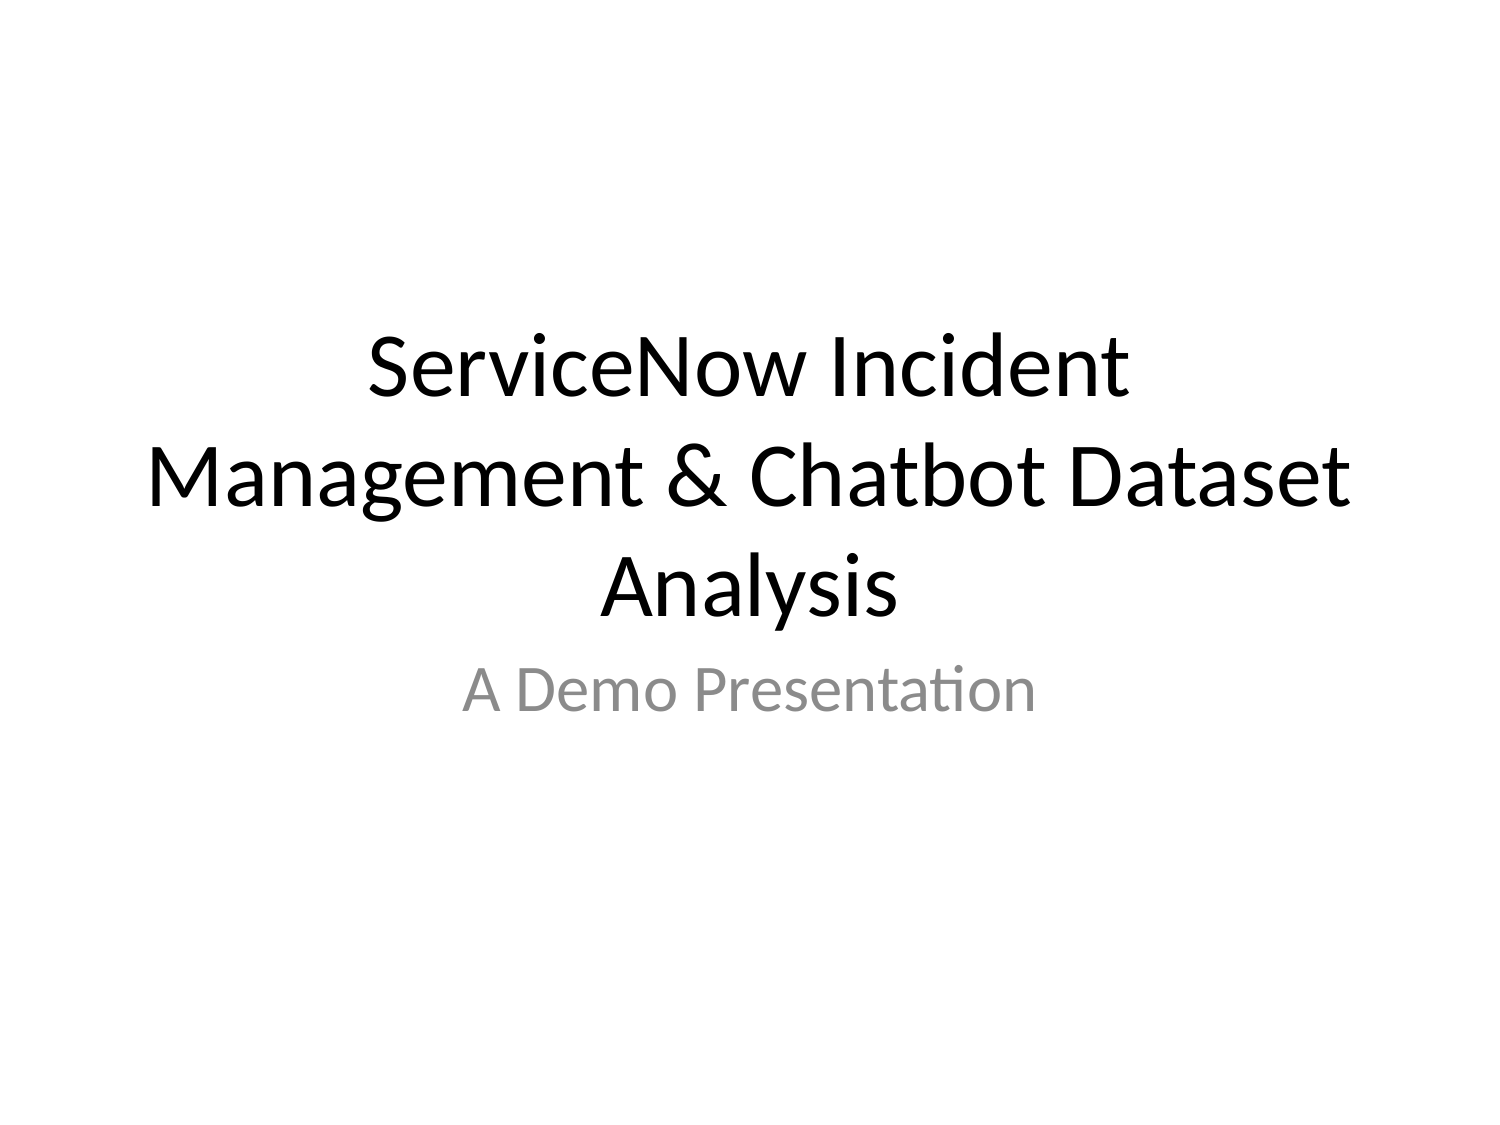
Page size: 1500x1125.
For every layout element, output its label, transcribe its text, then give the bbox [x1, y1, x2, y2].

title ServiceNow Incident Management & Chatbot Dataset Analysis [112, 349, 1388, 591]
subtitle A Demo Presentation [225, 637, 1275, 925]
